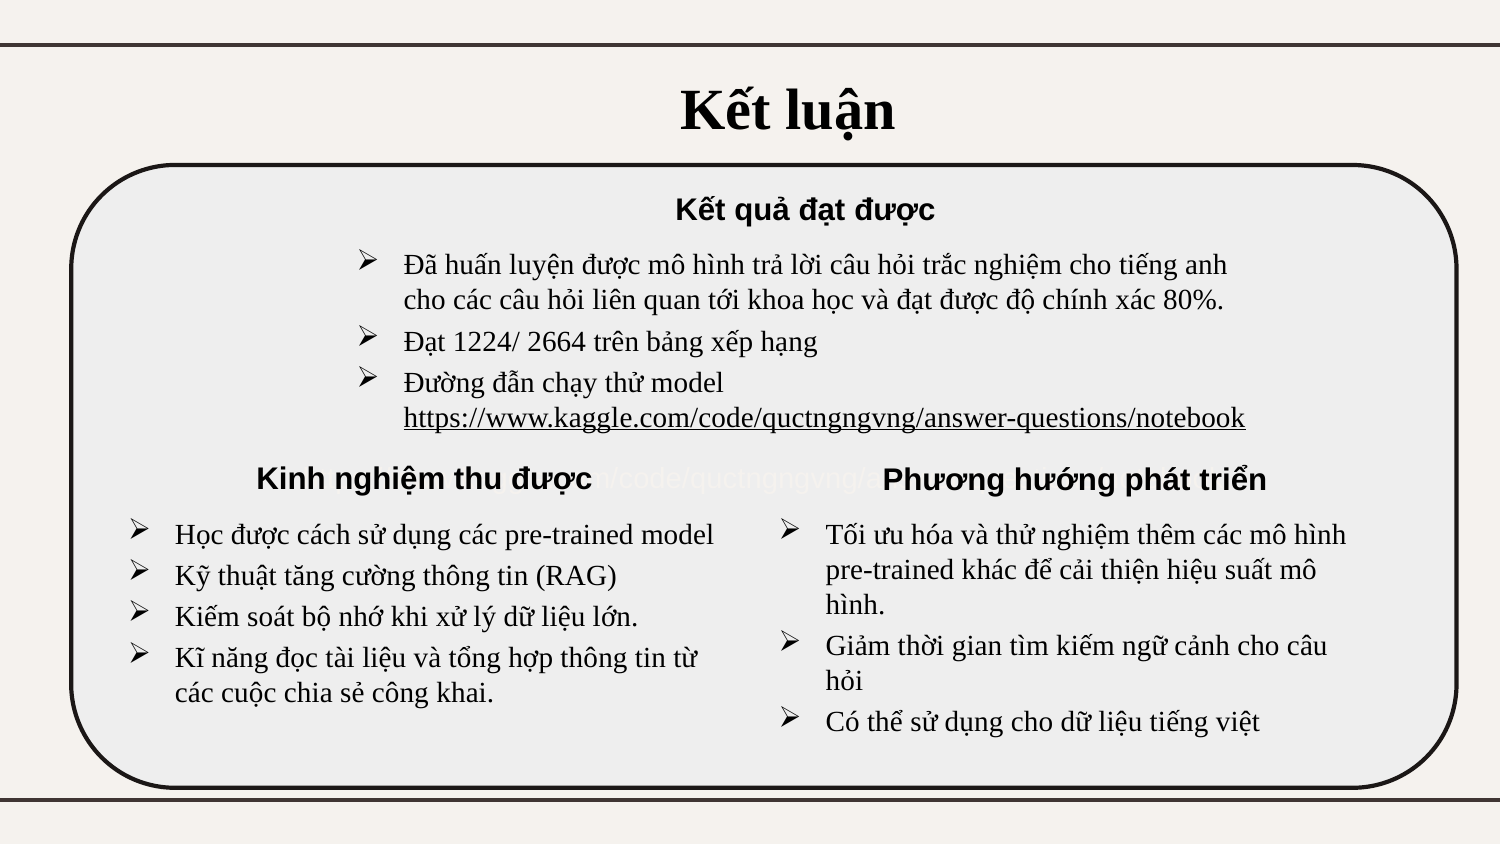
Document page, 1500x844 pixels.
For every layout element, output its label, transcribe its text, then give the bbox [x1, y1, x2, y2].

title Kết luận [500, 55, 1077, 136]
text_box Phương hướng phát triển Tối ưu hóa và thử nghiệm thêm các mô hình pre-trained khác để cải thiện hiệu suất mô hình. Giảm thời gian tìm kiếm ngữ cảnh cho câu hỏi Có thể sử dụng cho dữ liệu tiếng việt [763, 451, 1387, 781]
text_box Kết quả đạt được Đã huấn luyện được mô hình trả lời câu hỏi trắc nghiệm cho tiếng anh cho các câu hỏi liên quan tới khoa học và đạt được độ chính xác 80%. Đạt 1224/ 2664 trên bảng xếp hạng Đường đẫn chạy thử model https://www.kaggle.com/code/quctngngvng/answer-questions/notebook [341, 182, 1270, 476]
text_box Kinh nghiệm thu được Học được cách sử dụng các pre-trained model Kỹ thuật tăng cường thông tin (RAG) Kiếm soát bộ nhớ khi xử lý dữ liệu lớn. Kĩ năng đọc tài liệu và tổng hợp thông tin từ các cuộc chia sẻ công khai. [113, 451, 736, 751]
text_box https://www.kaggle.com/code/quctngngvng/answer-questions/notebook [69, 162, 1459, 790]
